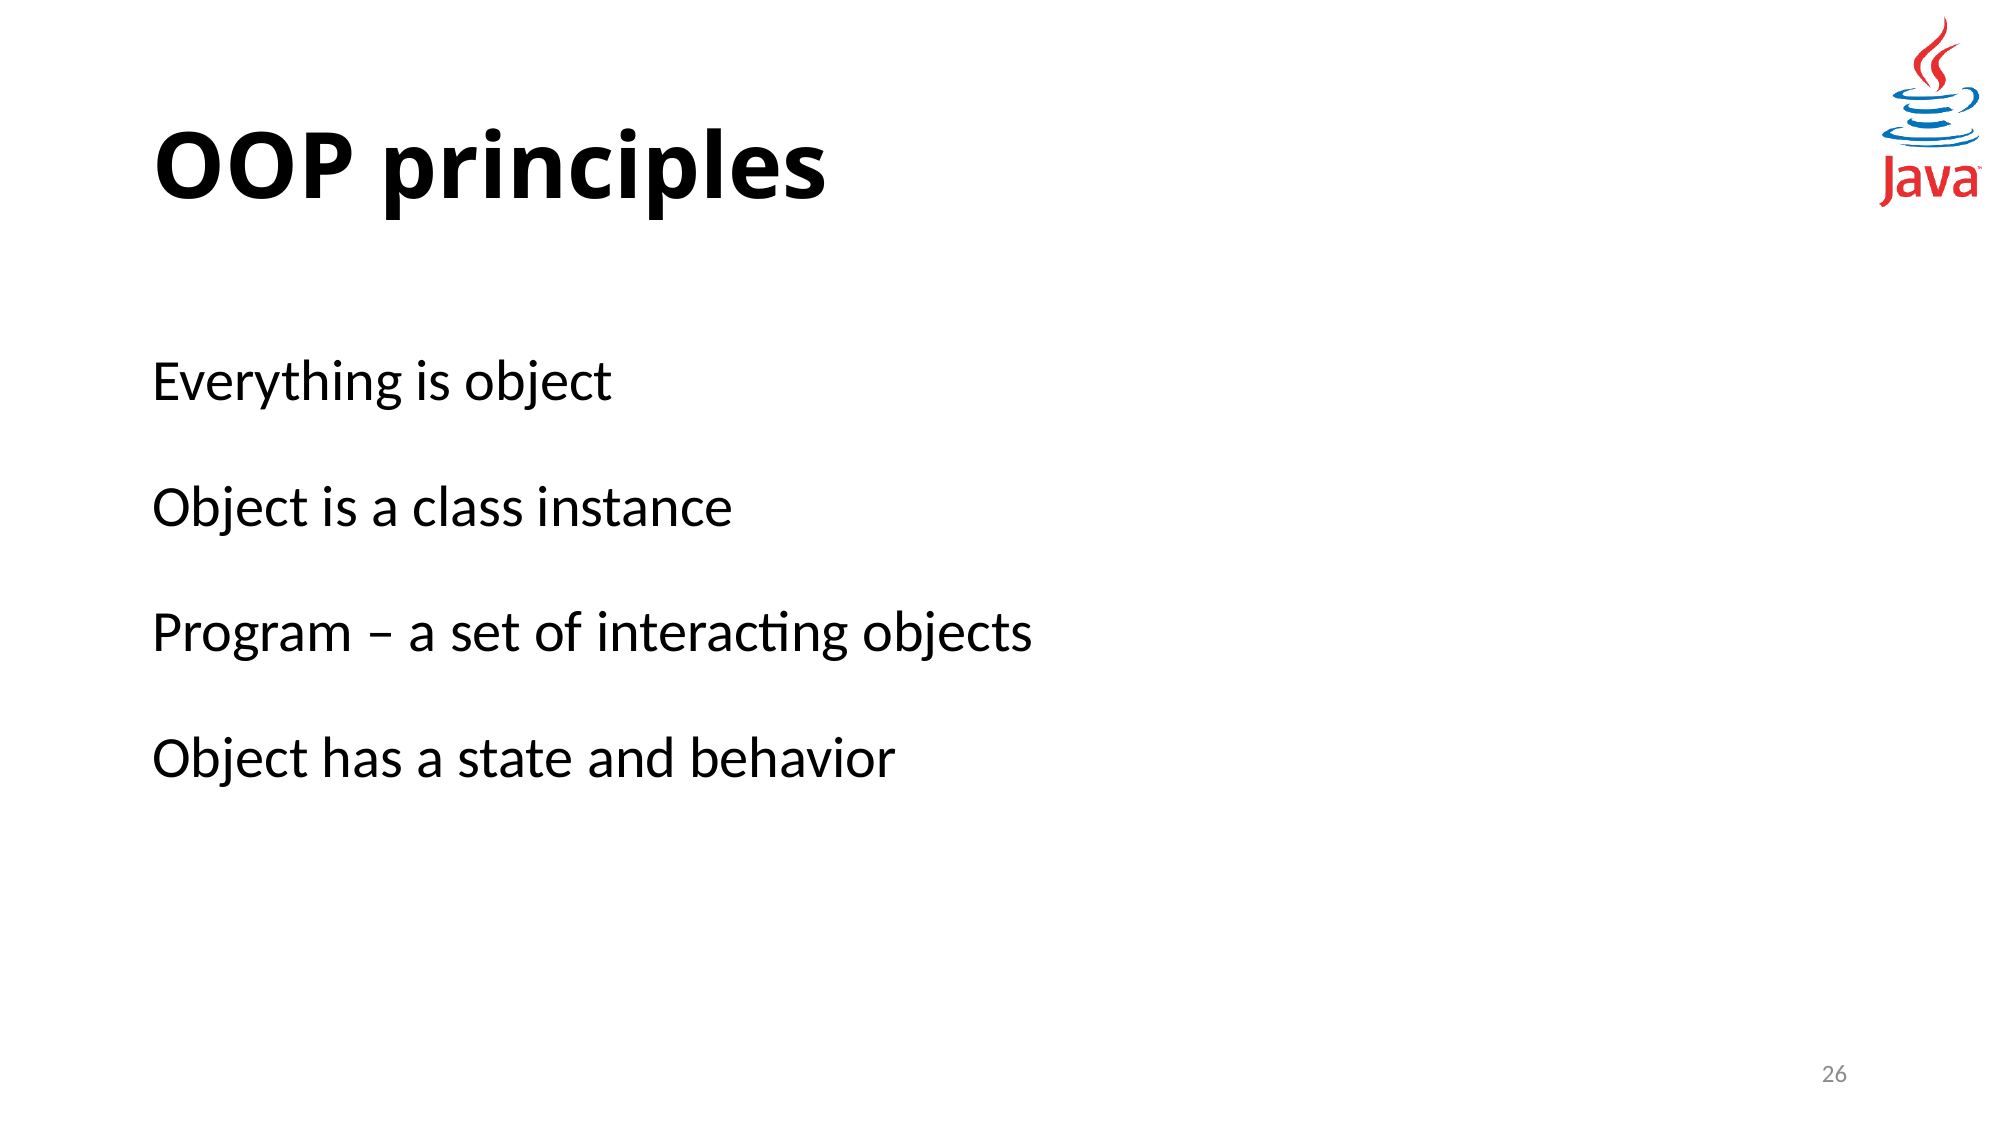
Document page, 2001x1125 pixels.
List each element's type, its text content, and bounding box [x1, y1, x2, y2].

slide_number 26 [1412, 1042, 1863, 1103]
list Everything is object Object is a class instance Program – a set of interacting objects Object has a state and behavior [137, 299, 1863, 1014]
title OOP principles [137, 59, 1863, 278]
picture [1879, 16, 1982, 207]
